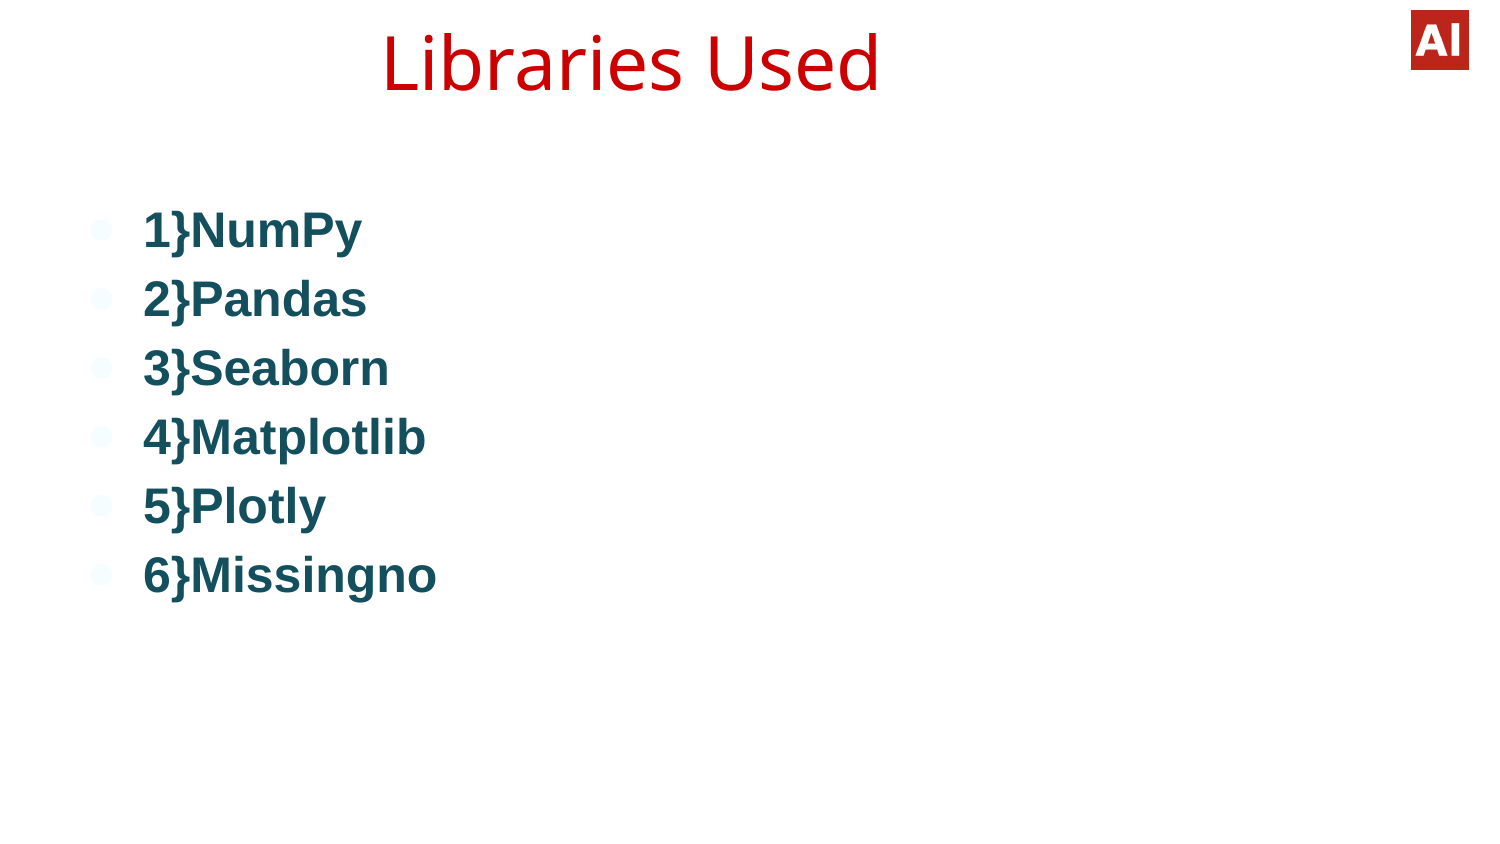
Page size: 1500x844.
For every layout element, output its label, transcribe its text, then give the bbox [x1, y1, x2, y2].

list 1}NumPy 2}Pandas 3}Seaborn 4}Matplotlib 5}Plotly 6}Missingno [53, 113, 1470, 755]
title Libraries Used [248, 0, 1500, 95]
